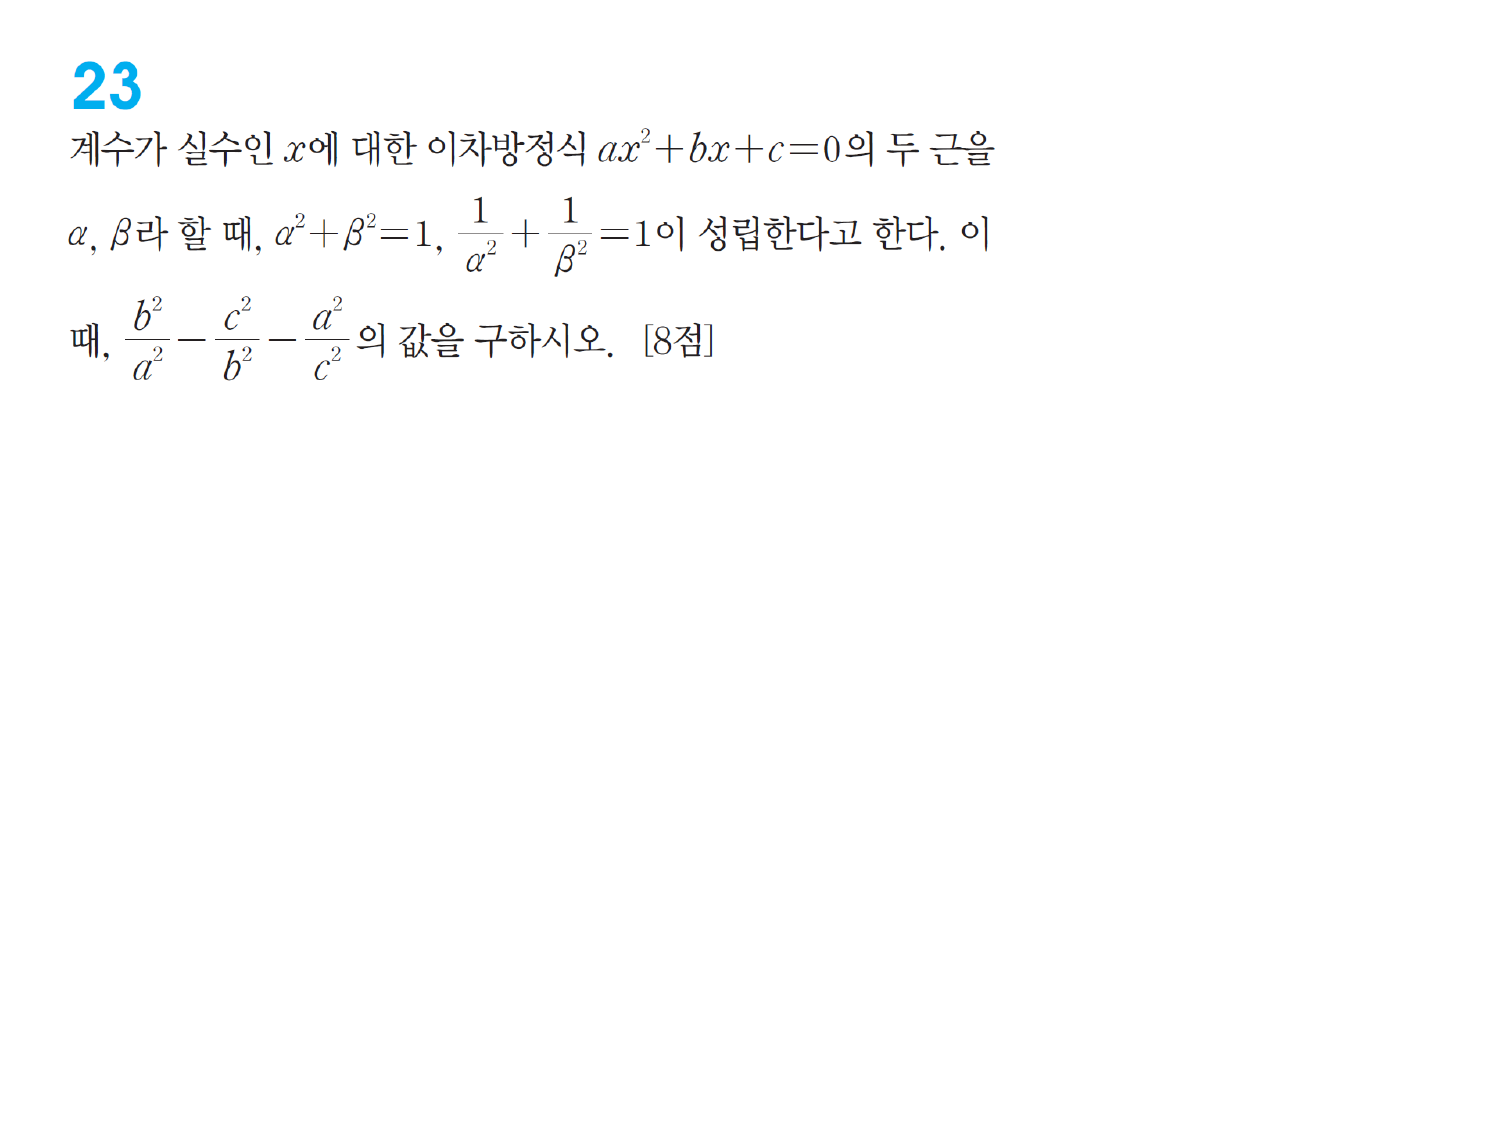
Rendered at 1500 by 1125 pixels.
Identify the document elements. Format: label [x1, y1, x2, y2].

picture [58, 58, 1001, 390]
